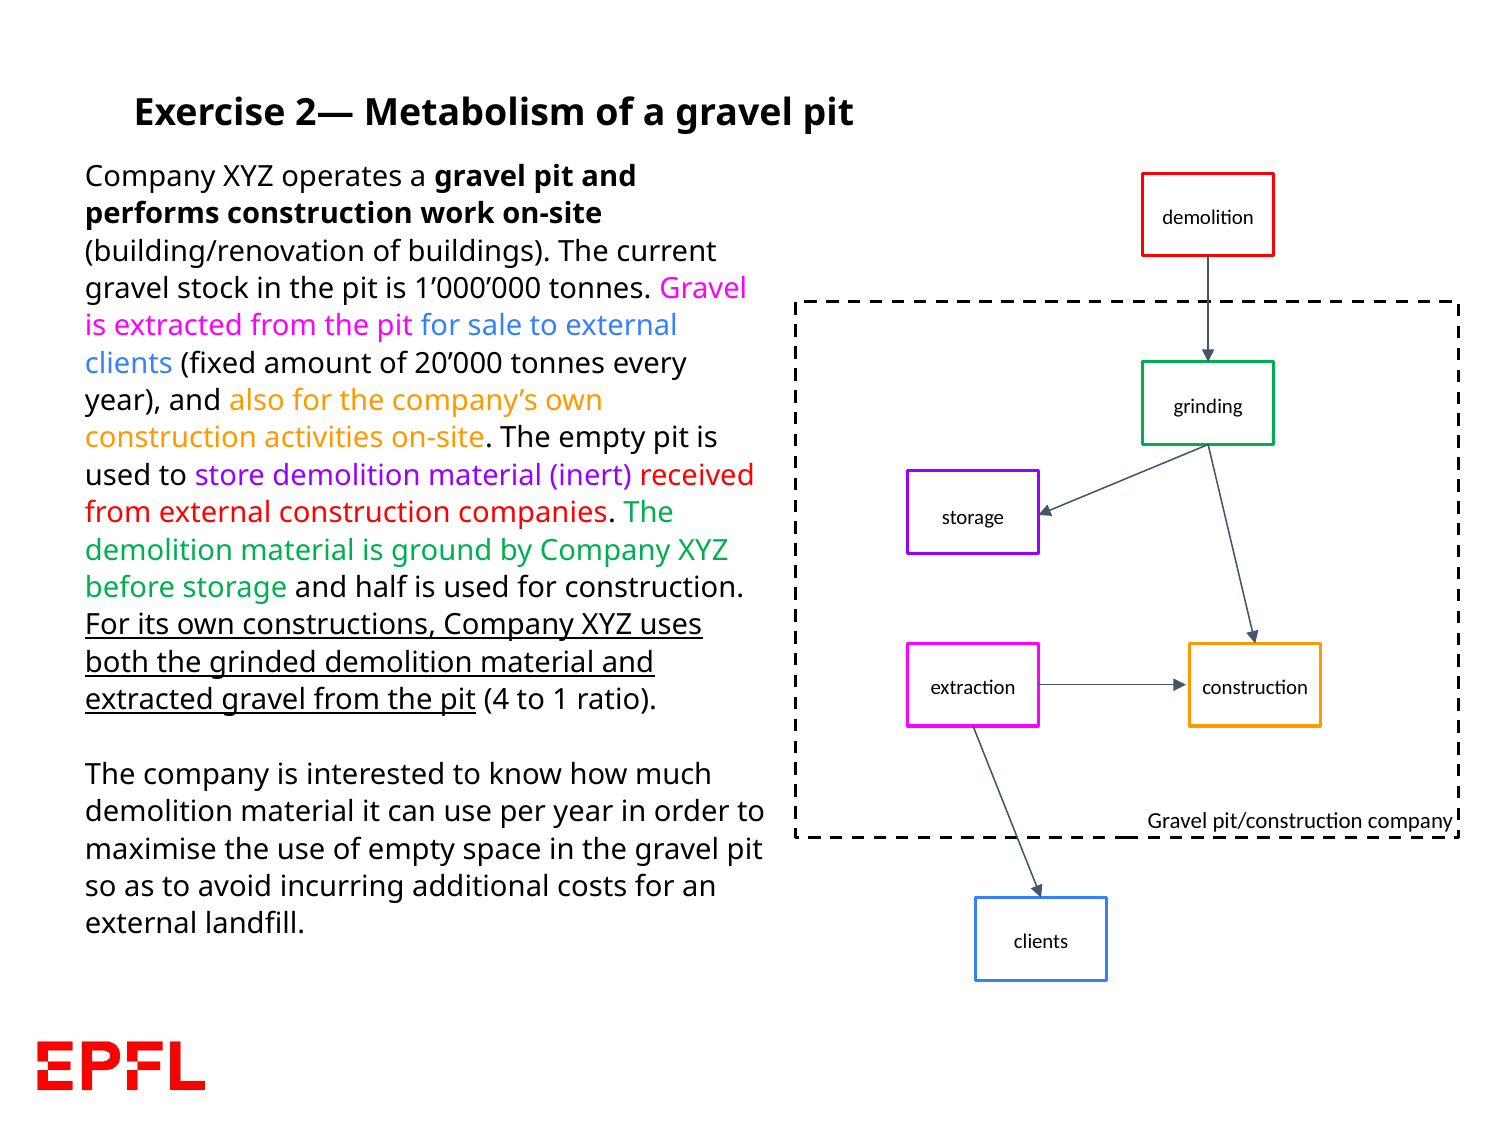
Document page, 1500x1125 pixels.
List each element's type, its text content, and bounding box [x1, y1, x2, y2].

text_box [795, 172, 1499, 981]
text_box Company XYZ operates a gravel pit and performs construction work on-site (building/renovation of buildings). The current gravel stock in the pit is 1’000’000 tonnes. Gravel is extracted from the pit for sale to external clients (fixed amount of 20’000 tonnes every year), and also for the company’s own construction activities on-site. The empty pit is used to store demolition material (inert) received from external construction companies. The demolition material is ground by Company XYZ before storage and half is used for construction. For its own constructions, Company XYZ uses both the grinded demolition material and extracted gravel from the pit (4 to 1 ratio). The company is interested to know how much demolition material it can use per year in order to maximise the use of empty space in the gravel pit so as to avoid incurring additional costs for an external landfill. [70, 147, 783, 981]
picture [16, 1020, 226, 1111]
text_box Exercise 2— Metabolism of a gravel pit [118, 72, 1401, 156]
